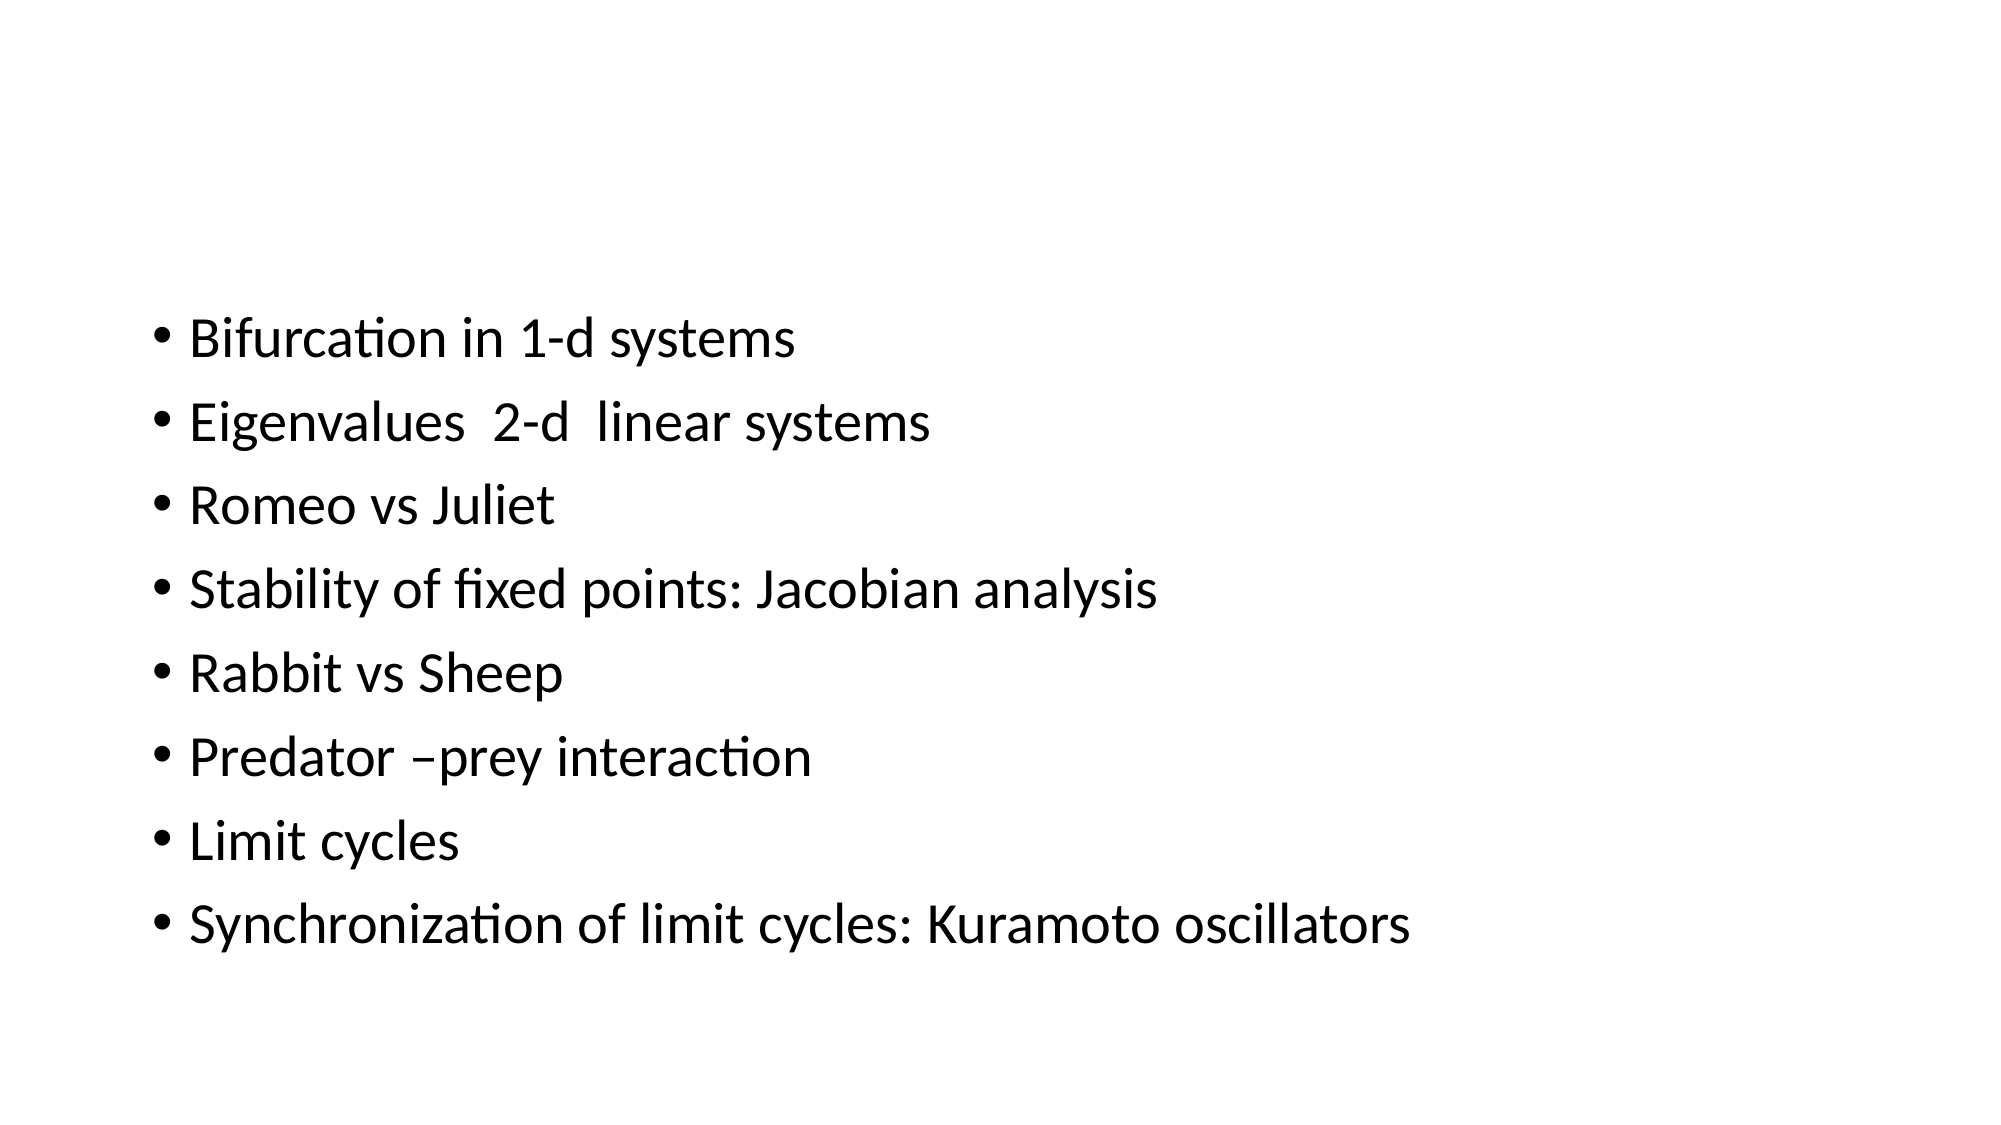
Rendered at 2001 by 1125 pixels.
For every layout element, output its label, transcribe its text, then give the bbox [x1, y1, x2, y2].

list Bifurcation in 1-d systems Eigenvalues 2-d linear systems Romeo vs Juliet Stability of fixed points: Jacobian analysis Rabbit vs Sheep Predator –prey interaction Limit cycles Synchronization of limit cycles: Kuramoto oscillators [137, 299, 1863, 1014]
